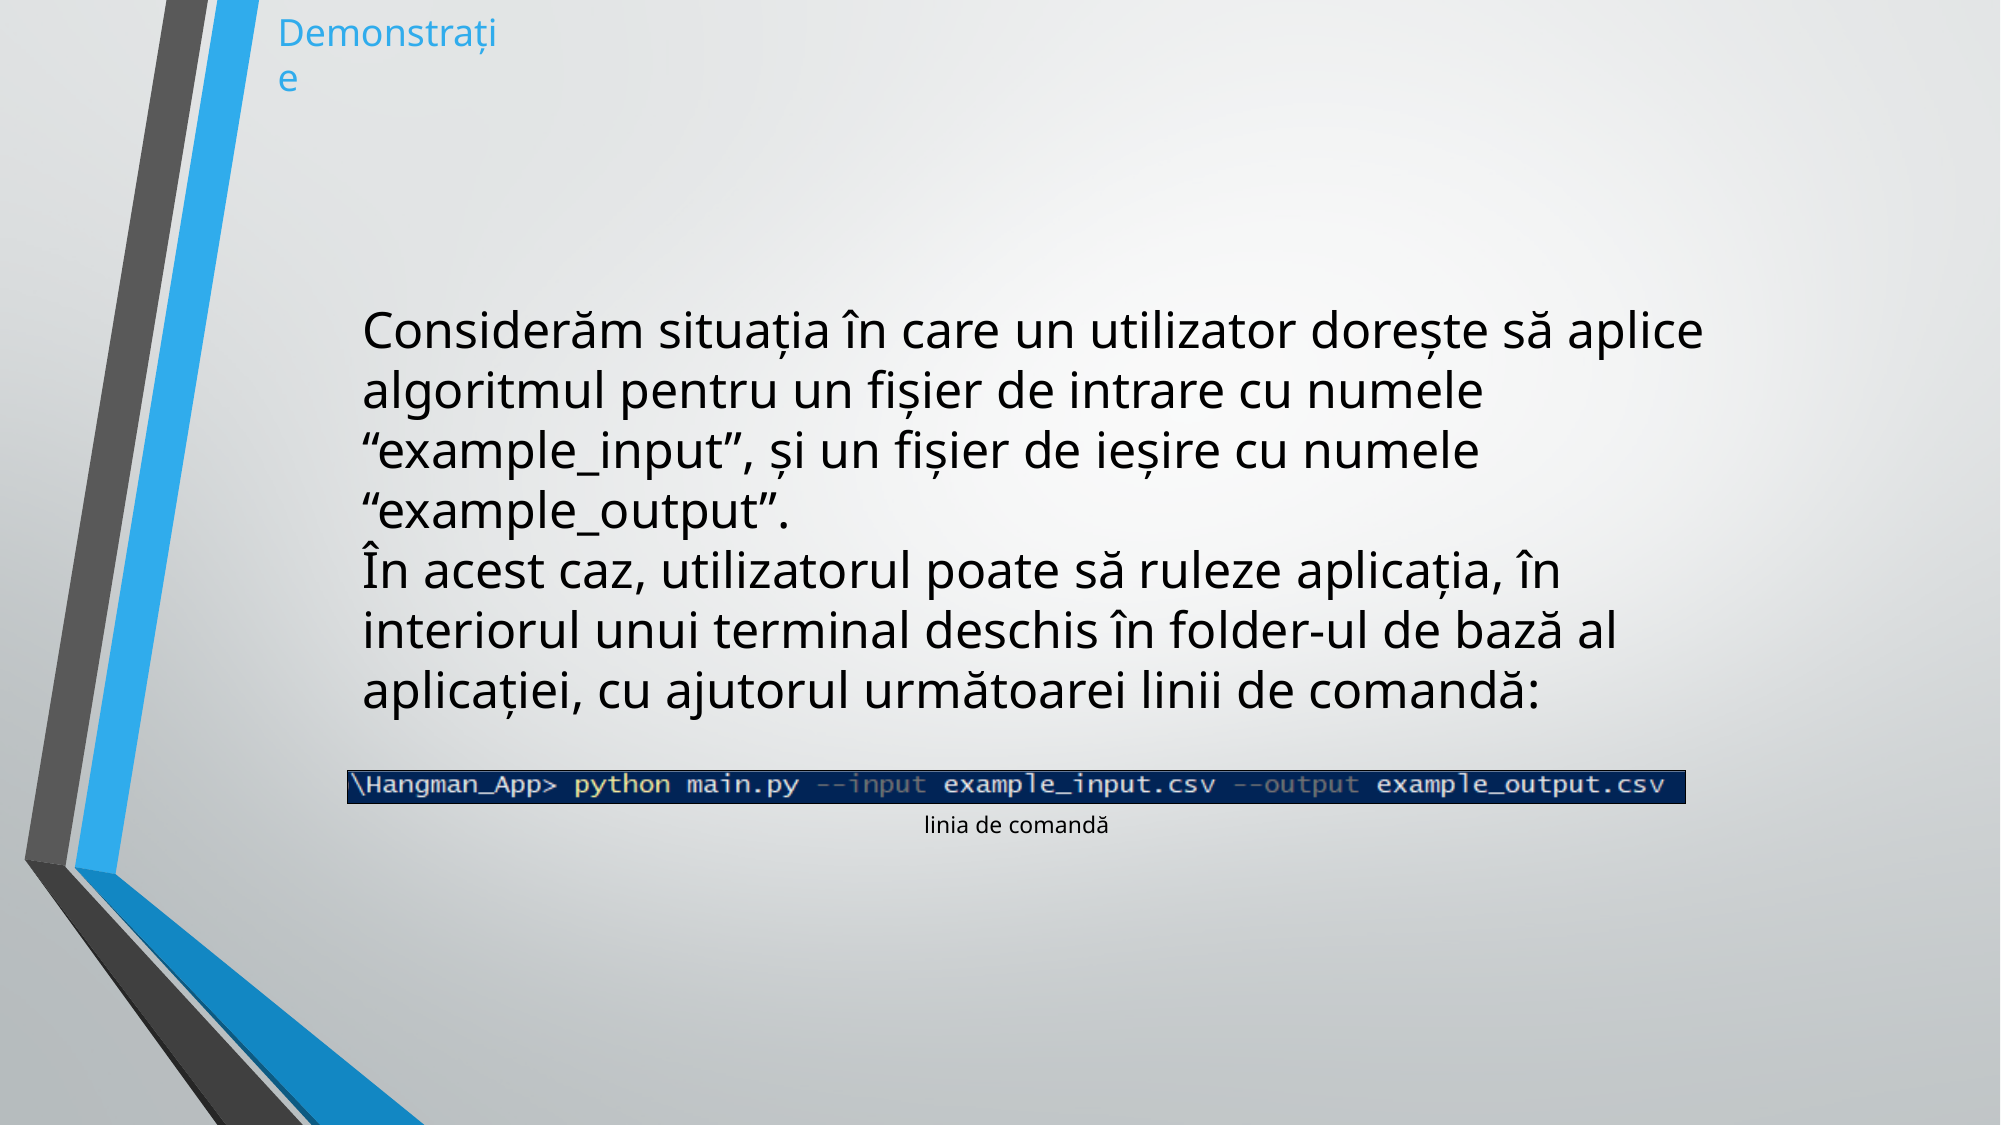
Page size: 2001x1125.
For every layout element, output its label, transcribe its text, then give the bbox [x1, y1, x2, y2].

text_box Demonstrație [262, 1, 532, 107]
text_box Considerăm situația în care un utilizator dorește să aplice algoritmul pentru un fișier de intrare cu numele “example_input”, și un fișier de ieșire cu numele “example_output”. [347, 291, 1729, 547]
text_box În acest caz, utilizatorul poate să ruleze aplicația, în interiorul unui terminal deschis în folder-ul de bază al aplicației, cu ajutorul următoarei linii de comandă: [347, 530, 1686, 726]
picture [347, 769, 1687, 805]
text_box linia de comandă [347, 805, 1686, 846]
